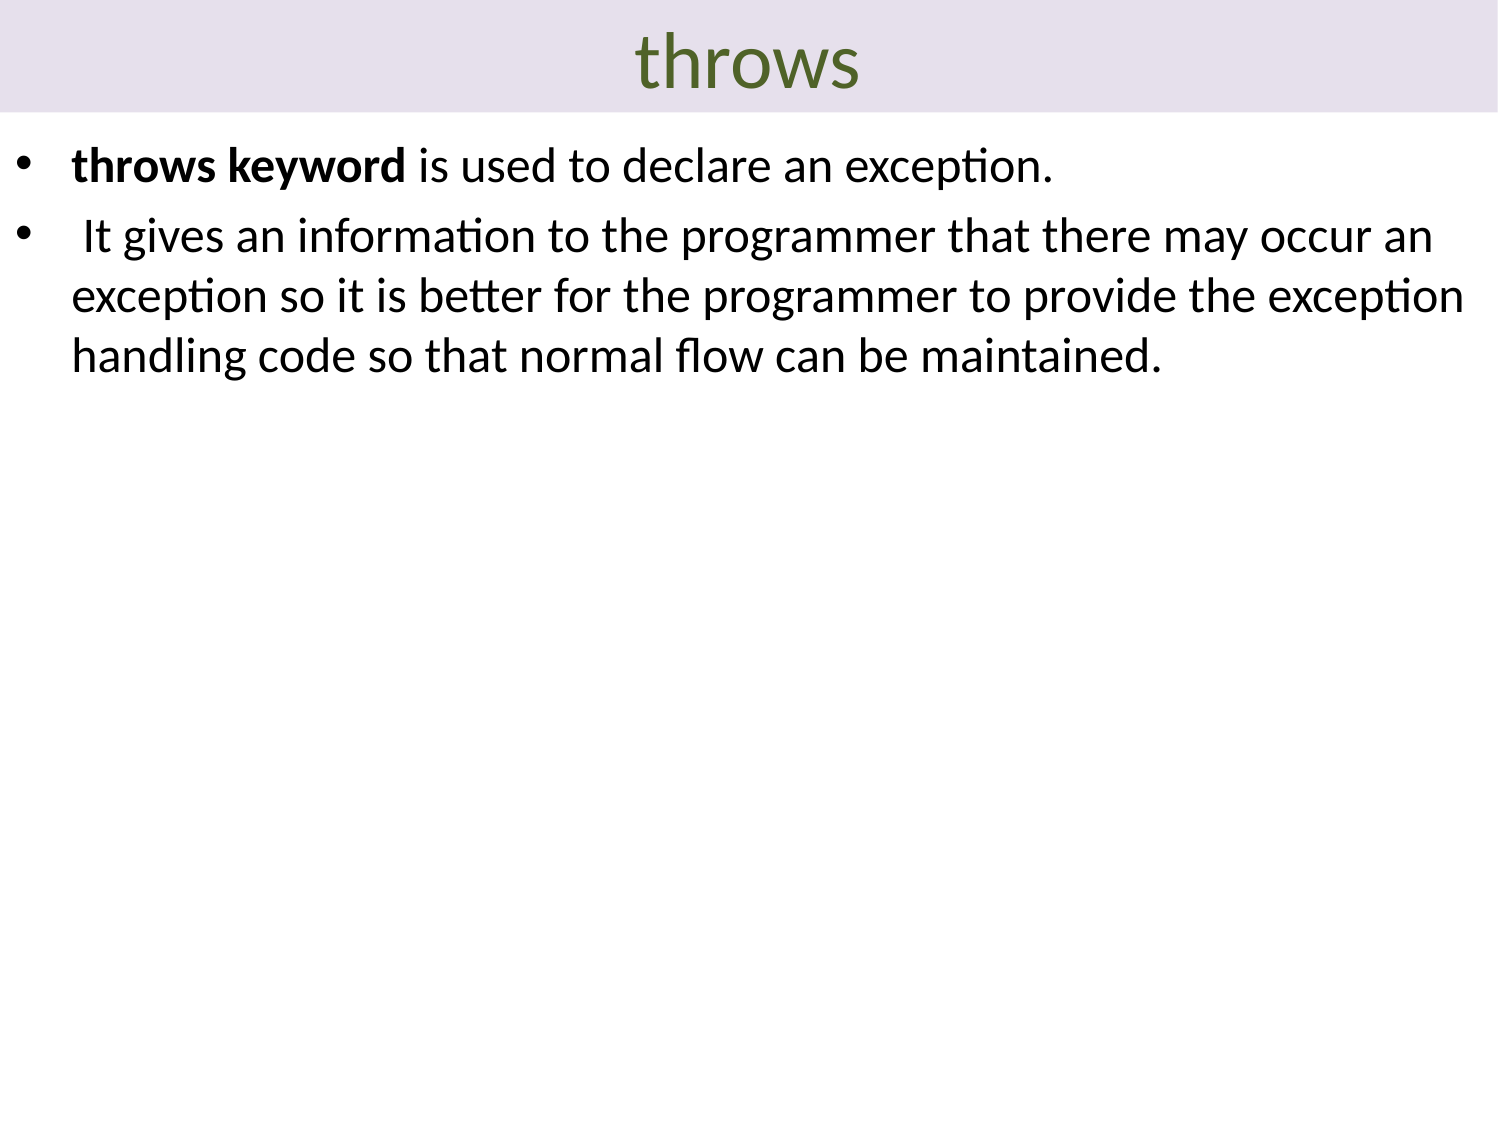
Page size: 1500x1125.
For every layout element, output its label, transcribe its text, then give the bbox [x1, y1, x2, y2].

list throws keyword is used to declare an exception. It gives an information to the programmer that there may occur an exception so it is better for the programmer to provide the exception handling code so that normal flow can be maintained. [0, 125, 1500, 1125]
title throws [0, 0, 1498, 113]
